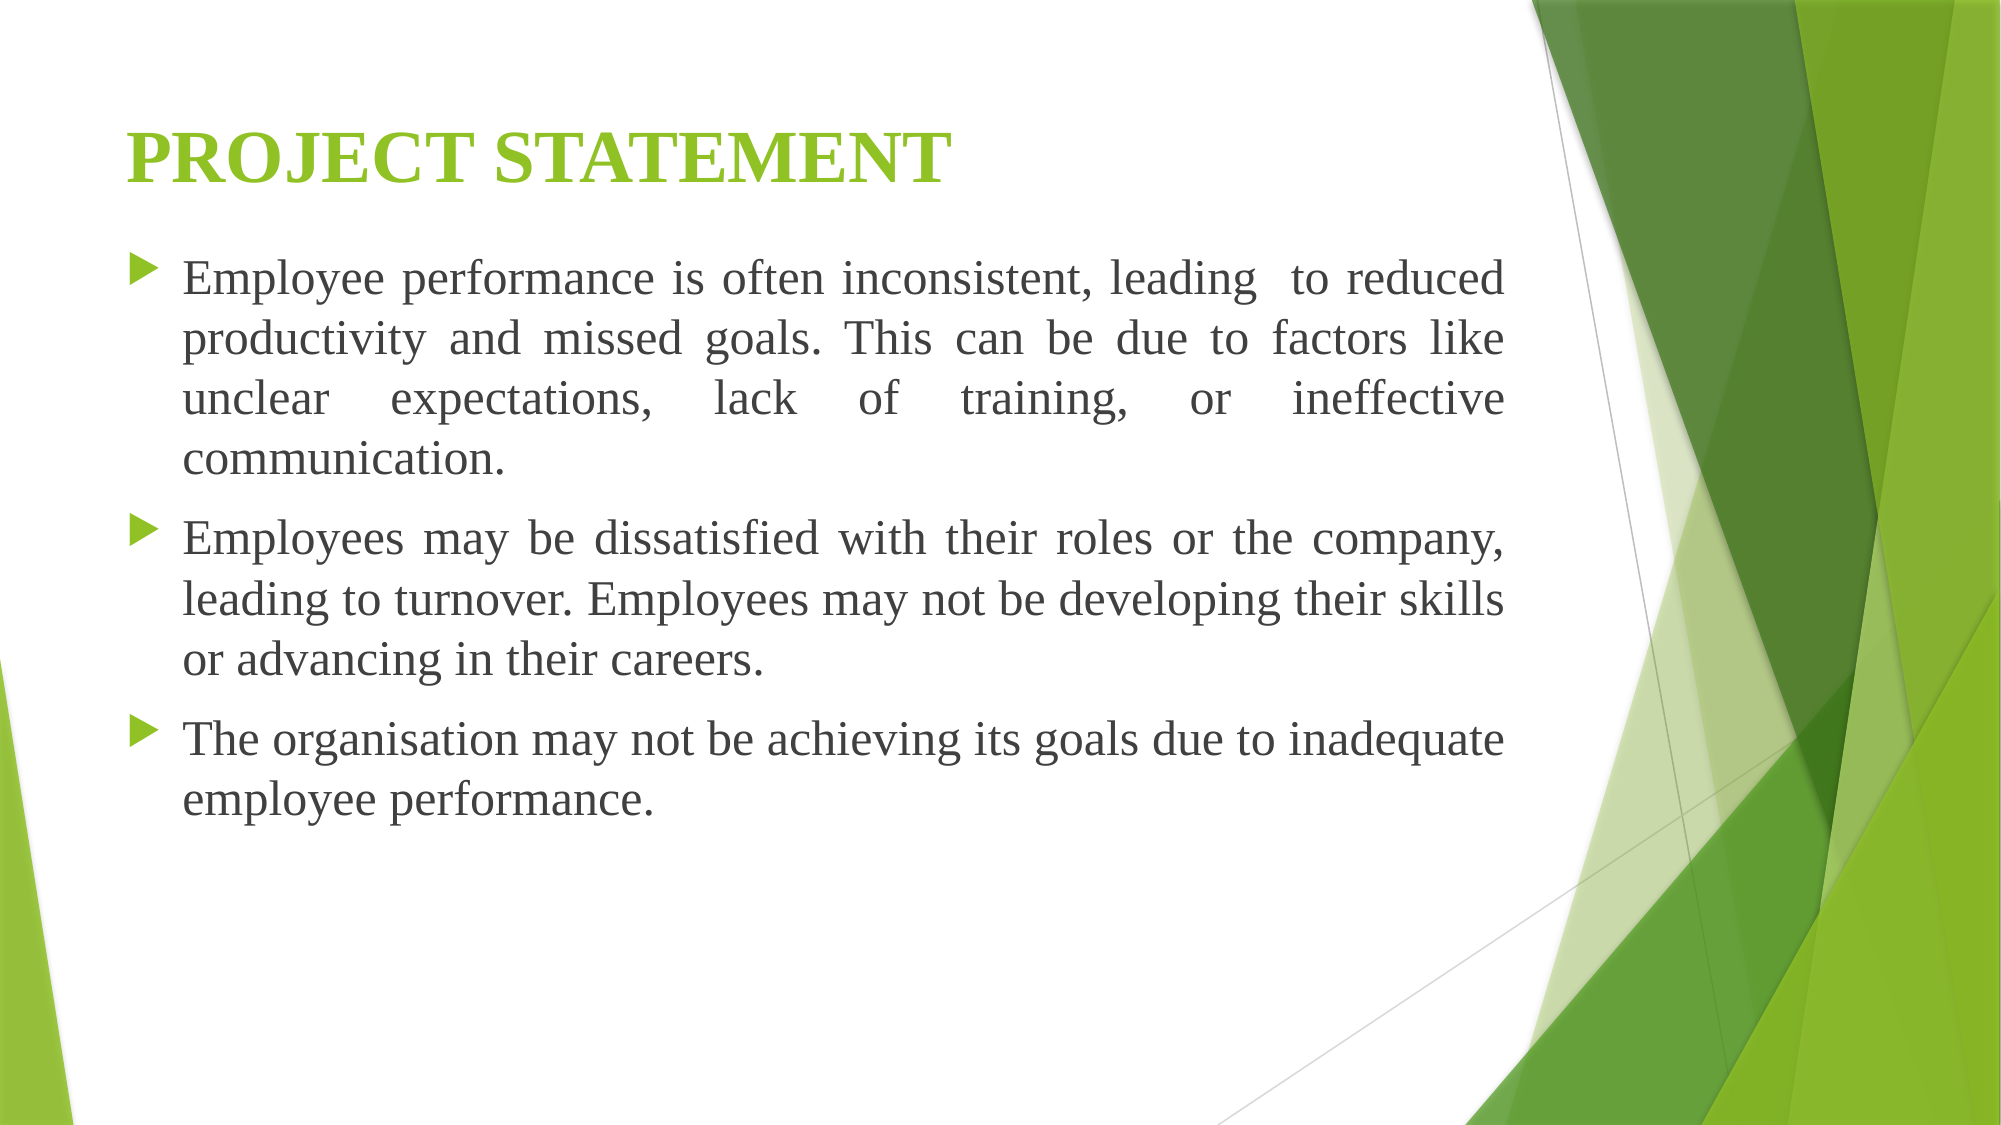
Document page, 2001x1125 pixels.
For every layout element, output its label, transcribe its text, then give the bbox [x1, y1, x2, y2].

title PROJECT STATEMENT [111, 99, 1522, 236]
list Employee performance is often inconsistent, leading to reduced productivity and missed goals. This can be due to factors like unclear expectations, lack of training, or ineffective communication. Employees may be dissatisfied with their roles or the company, leading to turnover. Employees may not be developing their skills or advancing in their careers. The organisation may not be achieving its goals due to inadequate employee performance. [111, 236, 1522, 992]
